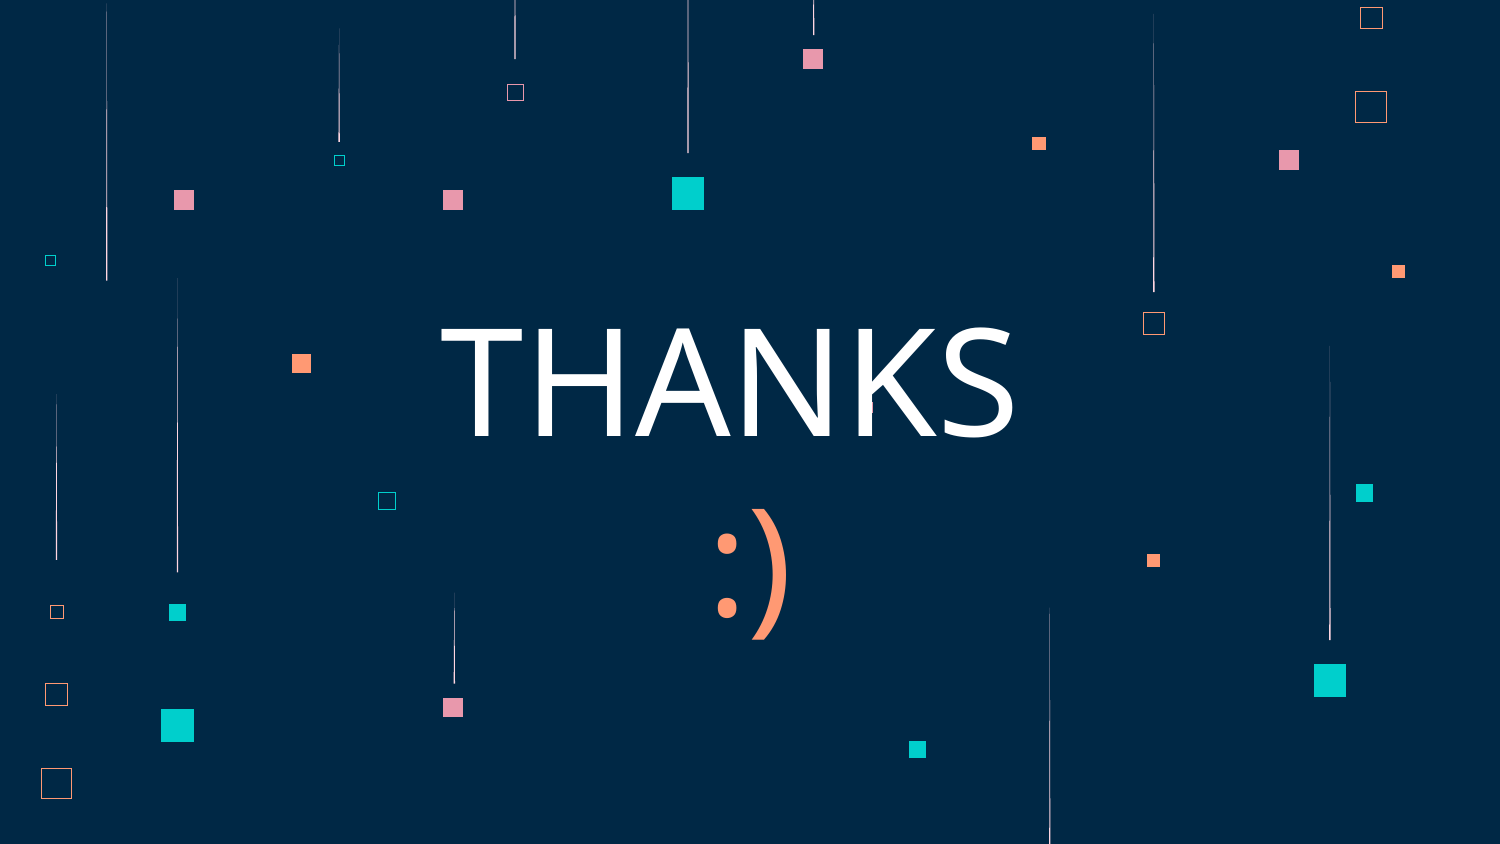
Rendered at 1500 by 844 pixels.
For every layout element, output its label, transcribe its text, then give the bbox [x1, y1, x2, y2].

title THANKS :) [334, 290, 1166, 644]
